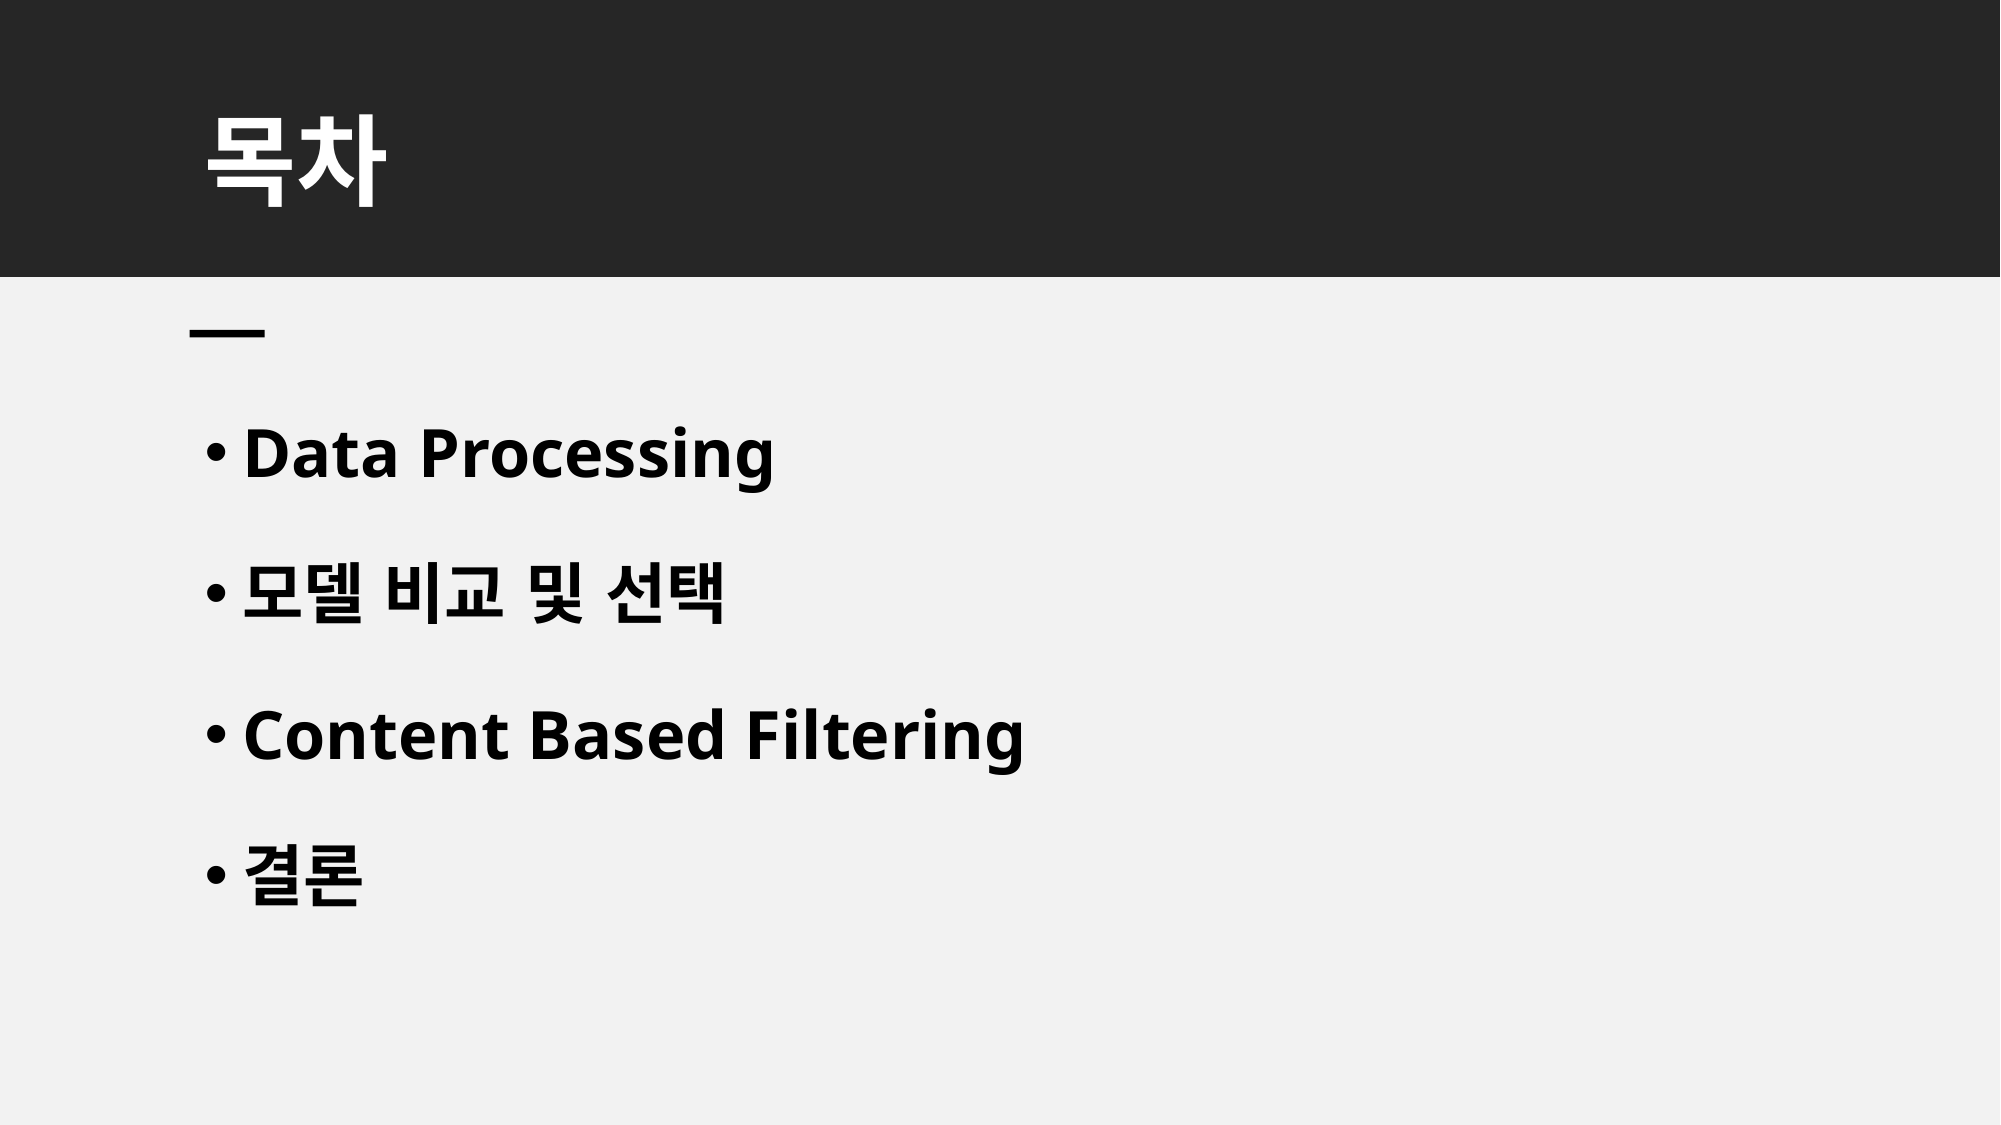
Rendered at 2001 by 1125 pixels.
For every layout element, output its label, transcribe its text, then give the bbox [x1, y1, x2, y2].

list Data Processing 모델 비교 및 선택 Content Based Filtering 결론 [189, 363, 1811, 1014]
title 목차 [189, 104, 1812, 253]
text_box [0, 0, 2000, 276]
text_box [189, 329, 266, 338]
text_box [0, 276, 2000, 1125]
